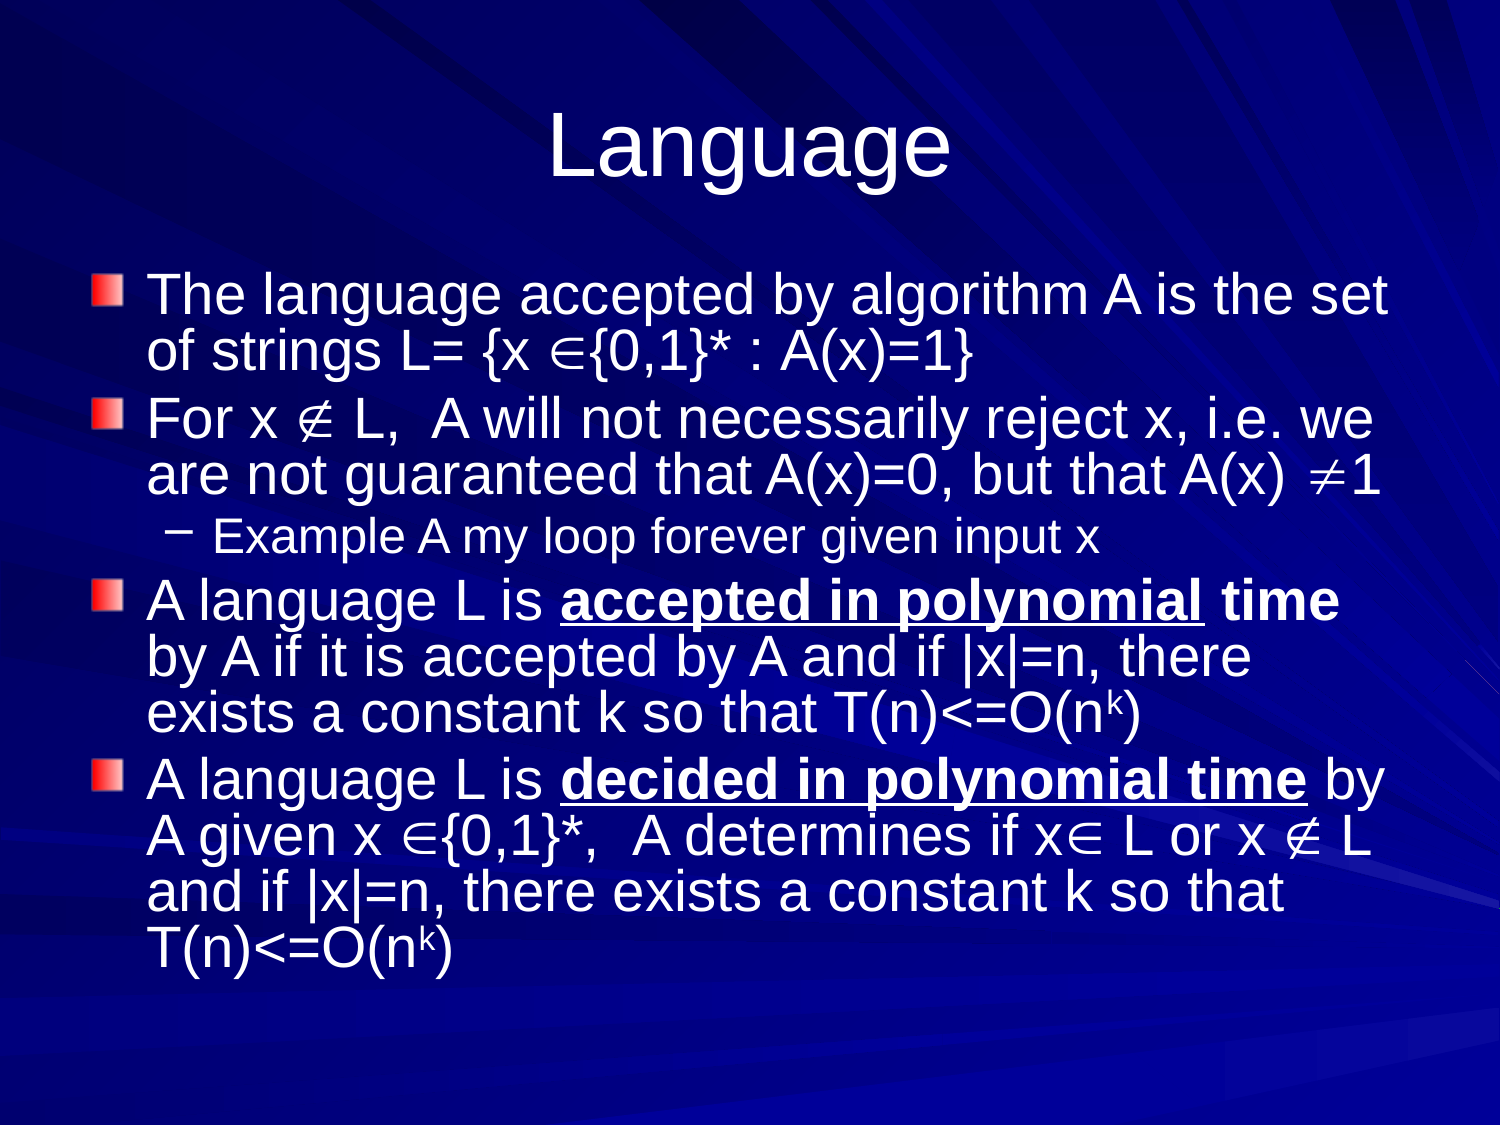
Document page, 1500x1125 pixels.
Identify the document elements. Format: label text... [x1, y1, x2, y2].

list The language accepted by algorithm A is the set of strings L= {x {0,1}* : A(x)=1} For x  L, A will not necessarily reject x, i.e. we are not guaranteed that A(x)=0, but that A(x) 1 Example A my loop forever given input x A language L is accepted in polynomial time by A if it is accepted by A and if |x|=n, there exists a constant k so that T(n)<=O(nk) A language L is decided in polynomial time by A given x {0,1}*, A determines if x L or x  L and if |x|=n, there exists a constant k so that T(n)<=O(nk) [74, 262, 1426, 1006]
picture [90, 396, 127, 433]
picture [90, 577, 127, 615]
title Language [74, 45, 1426, 234]
picture [90, 757, 127, 795]
picture [90, 272, 127, 310]
